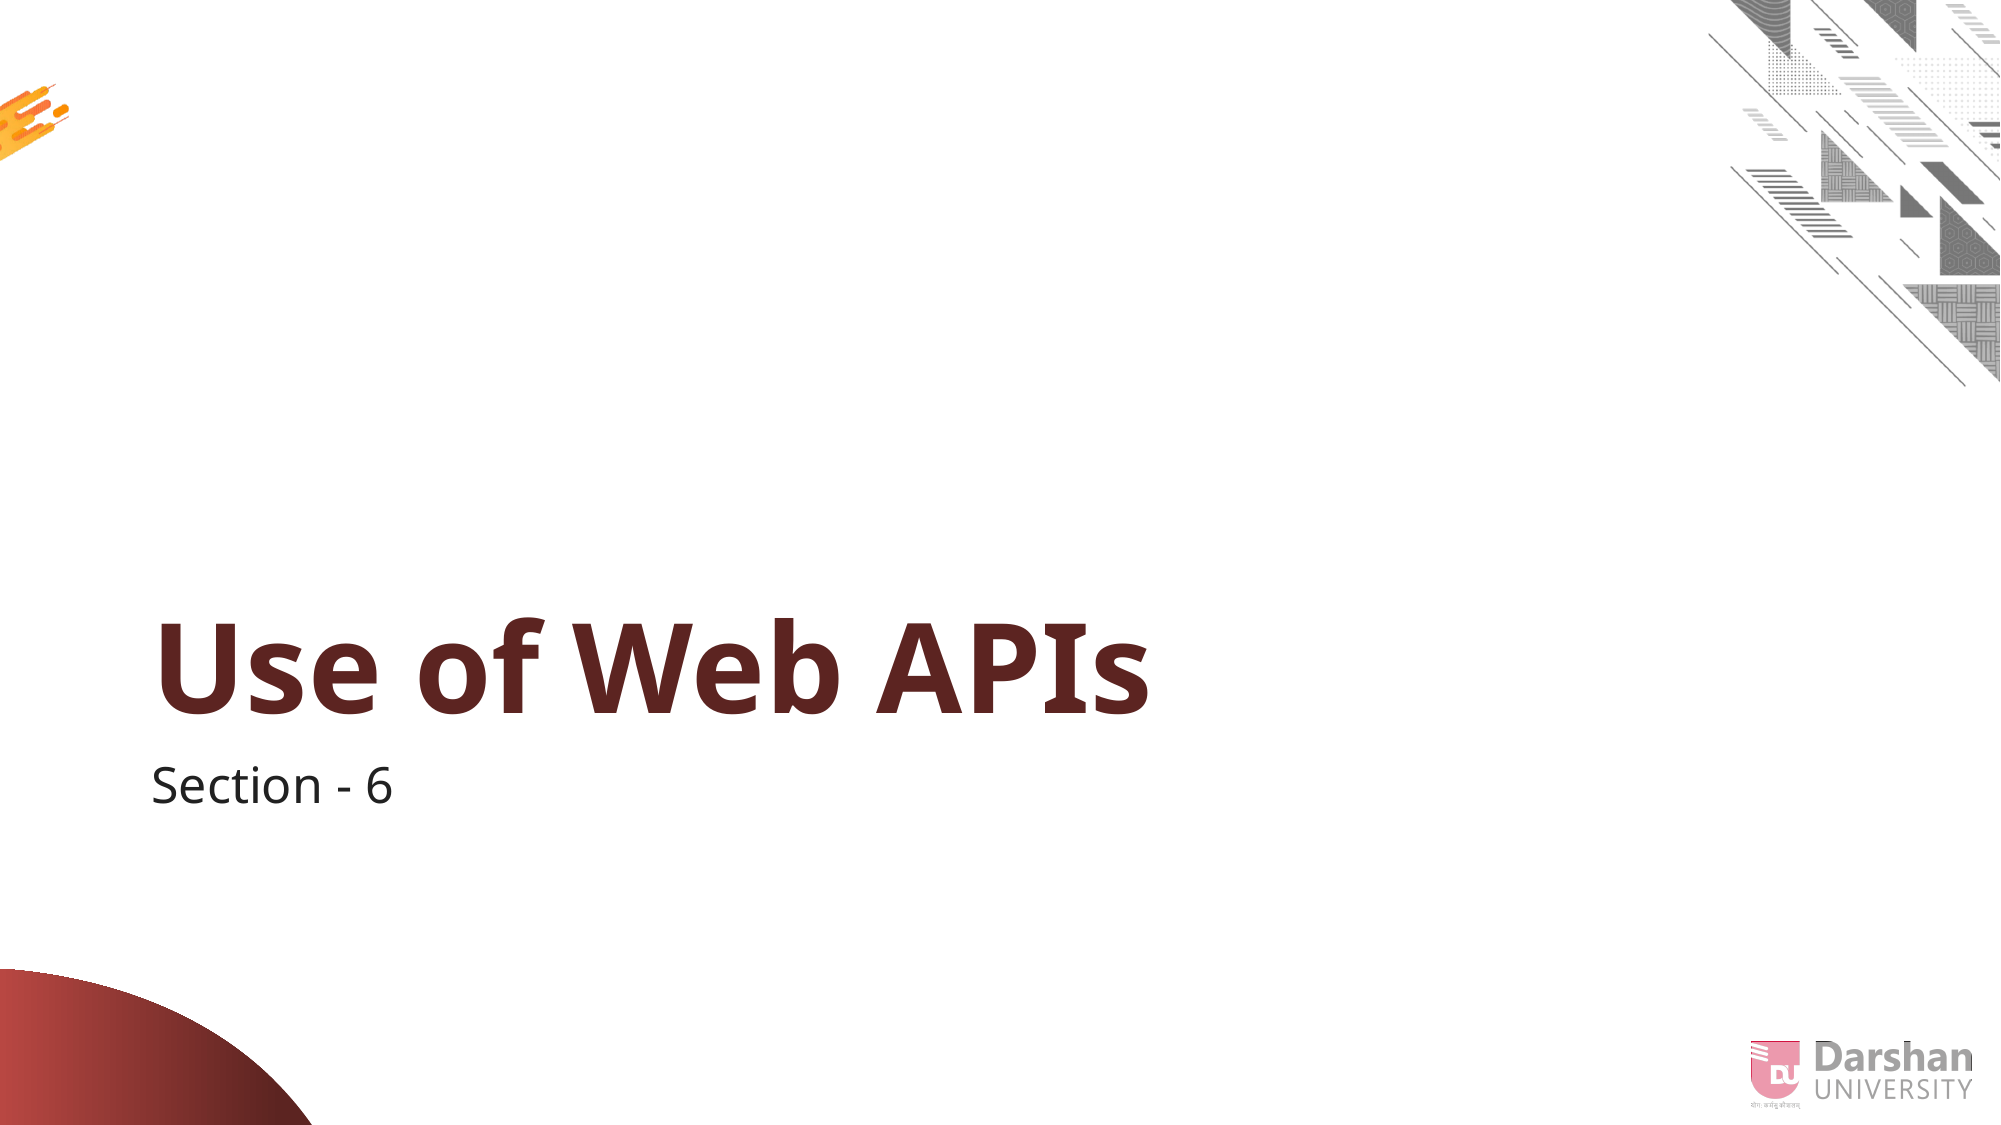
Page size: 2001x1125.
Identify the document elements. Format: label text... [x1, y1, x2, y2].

list Section - 6 [136, 752, 1862, 999]
picture [0, 65, 90, 193]
title Use of Web APIs [136, 280, 1862, 749]
